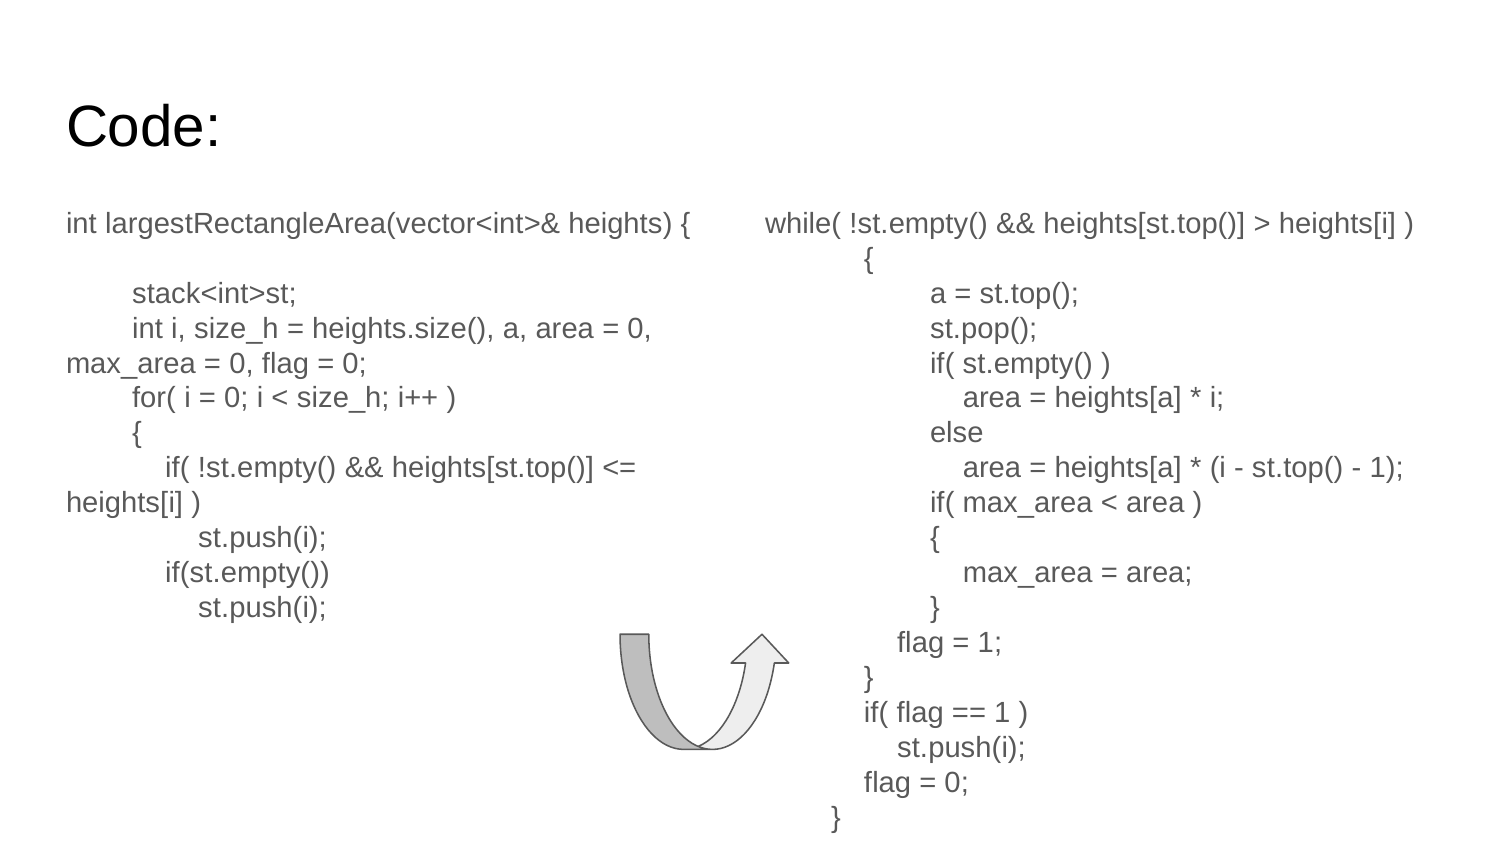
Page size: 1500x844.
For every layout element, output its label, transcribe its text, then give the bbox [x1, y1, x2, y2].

text_box [620, 634, 789, 750]
list int largestRectangleArea(vector<int>& heights) { stack<int>st; int i, size_h = heights.size(), a, area = 0, max_area = 0, flag = 0; for( i = 0; i < size_h; i++ ) { if( !st.empty() && heights[st.top()] <= heights[i] ) st.push(i); if(st.empty()) st.push(i); [51, 189, 708, 750]
list while( !st.empty() && heights[st.top()] > heights[i] ) { a = st.top(); st.pop(); if( st.empty() ) area = heights[a] * i; else area = heights[a] * (i - st.top() - 1); if( max_area < area ) { max_area = area; } flag = 1; } if( flag == 1 ) st.push(i); flag = 0; } [750, 189, 1449, 750]
title Code: [51, 72, 1449, 167]
